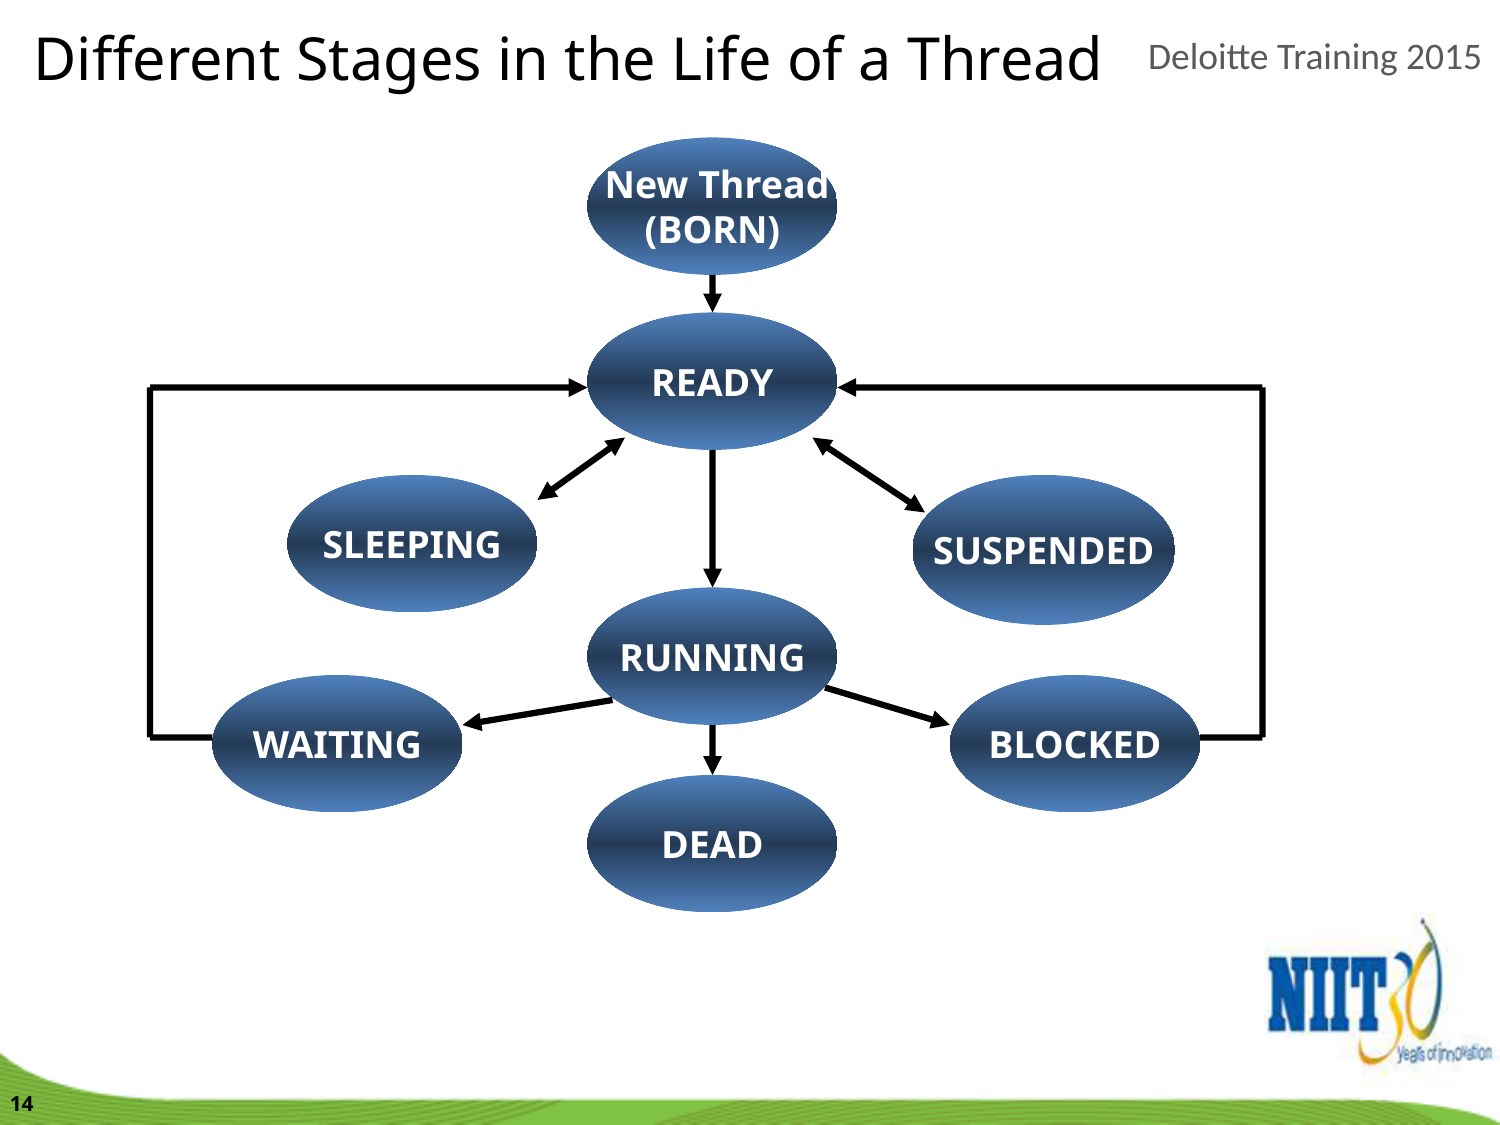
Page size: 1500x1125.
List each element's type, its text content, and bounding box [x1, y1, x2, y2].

text_box DEAD [587, 774, 838, 913]
text_box BLOCKED [950, 674, 1201, 813]
text_box [824, 687, 950, 728]
text_box [812, 437, 925, 513]
text_box [706, 449, 719, 588]
picture [0, 912, 1500, 1125]
text_box New Thread (BORN) [587, 137, 838, 275]
text_box [706, 274, 719, 313]
text_box [837, 381, 1263, 394]
text_box RUNNING [587, 587, 838, 725]
text_box [537, 437, 625, 500]
text_box [706, 724, 719, 775]
text_box READY [587, 312, 838, 450]
text_box SLEEPING [287, 474, 538, 613]
text_box SUSPENDED [912, 474, 1176, 625]
text_box WAITING [212, 674, 463, 813]
text_box [149, 381, 588, 394]
text_box Different Stages in the Life of a Thread [0, 12, 1138, 100]
text_box [462, 699, 613, 730]
